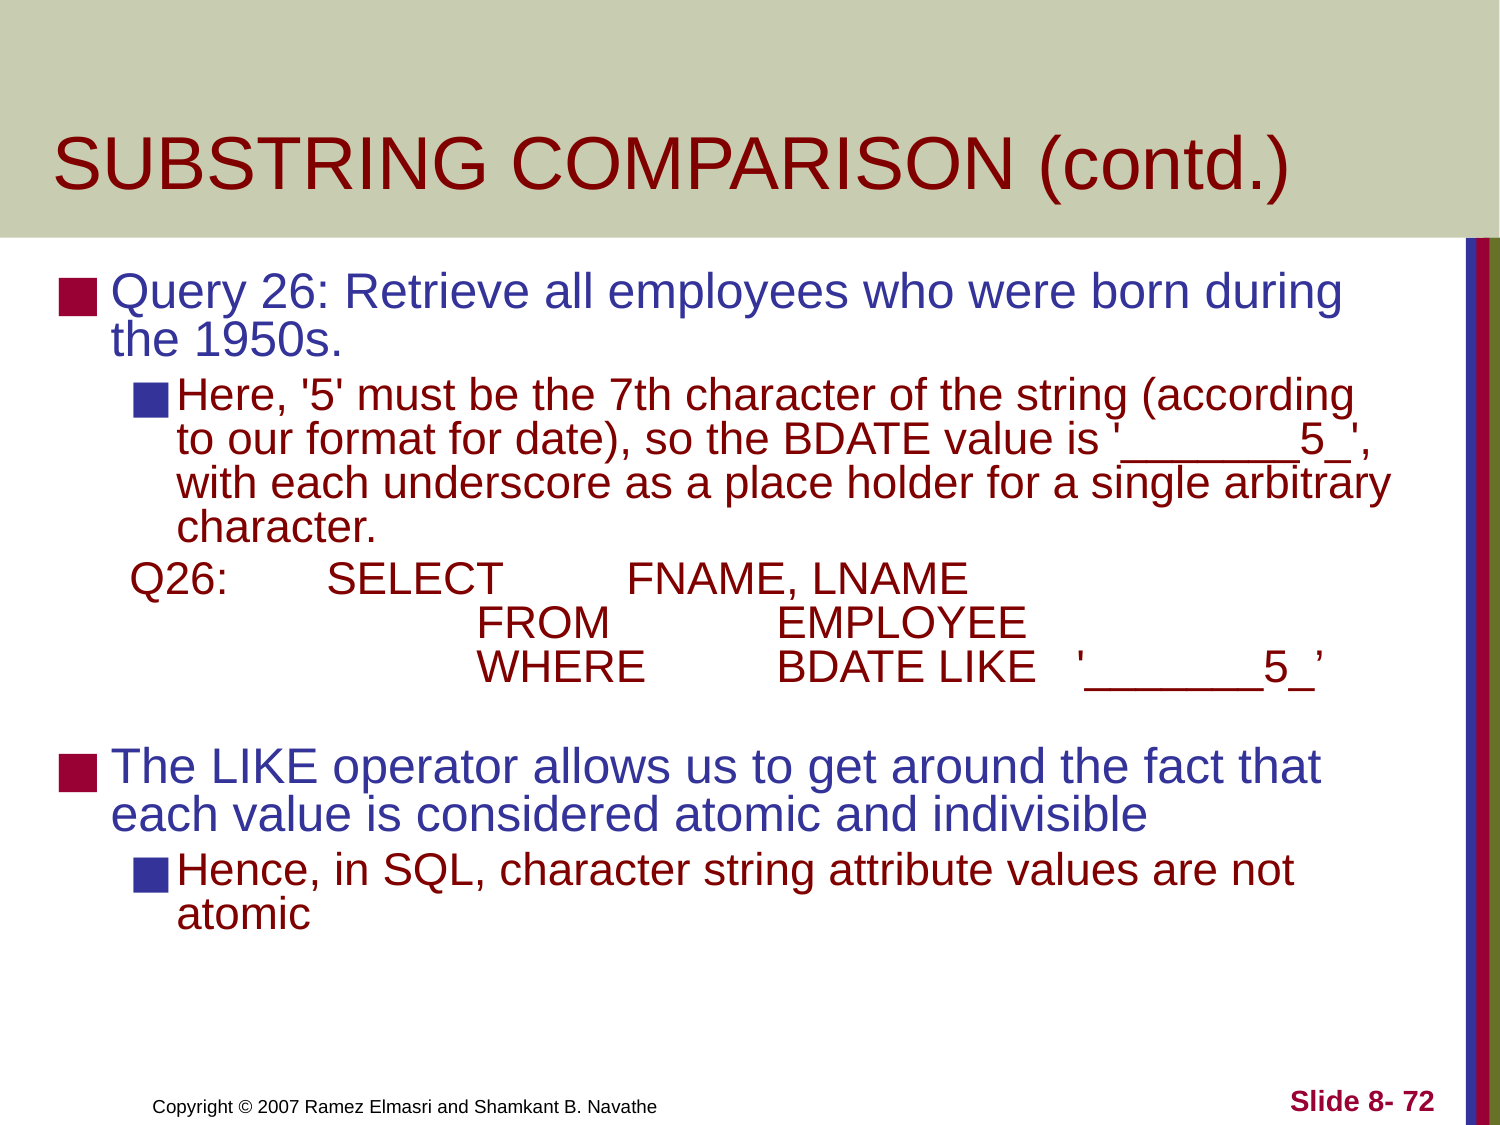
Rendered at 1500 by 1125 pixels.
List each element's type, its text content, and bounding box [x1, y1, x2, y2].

list Query 26: Retrieve all employees who were born during the 1950s. Here, '5' must be the 7th character of the string (according to our format for date), so the BDATE value is '_______5_', with each underscore as a place holder for a single arbitrary character. Q26: SELECT FNAME, LNAME FROM EMPLOYEE WHERE BDATE LIKE '_______5_’ The LIKE operator allows us to get around the fact that each value is considered atomic and indivisible Hence, in SQL, character string attribute values are not atomic [39, 262, 1400, 1013]
title SUBSTRING COMPARISON (contd.) [37, 49, 1317, 213]
text_box Slide 8- ‹#› [1137, 1049, 1450, 1125]
